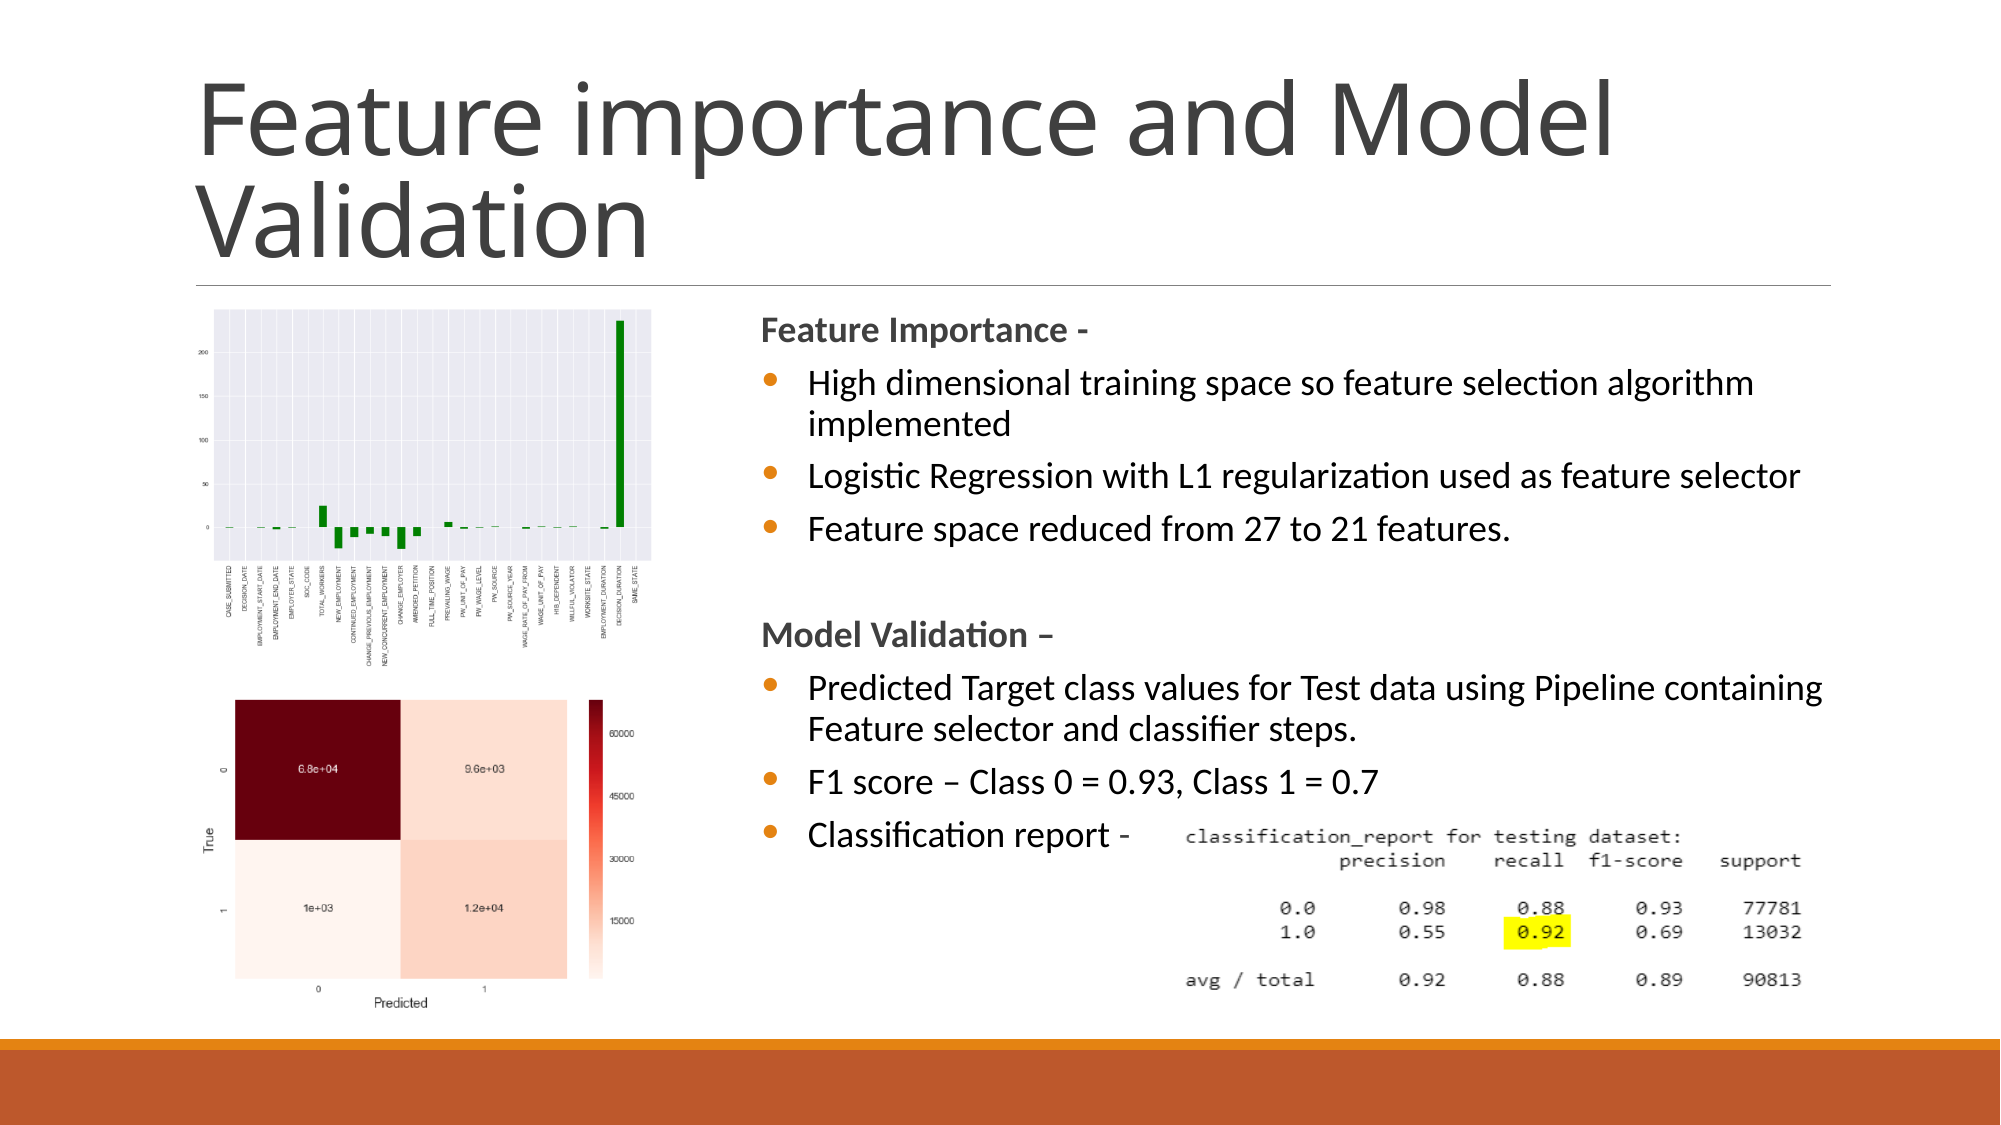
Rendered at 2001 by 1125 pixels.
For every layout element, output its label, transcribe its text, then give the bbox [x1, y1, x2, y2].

picture [179, 302, 673, 675]
picture [1155, 819, 1831, 1016]
text_box [0, 1038, 2000, 1051]
text_box Feature Importance - High dimensional training space so feature selection algorithm implemented Logistic Regression with L1 regularization used as feature selector Feature space reduced from 27 to 21 features. Model Validation – Predicted Target class values for Test data using Pipeline containing Feature selector and classifier steps. F1 score – Class 0 = 0.93, Class 1 = 0.7 Classification report - [761, 302, 1830, 963]
text_box [0, 1051, 2000, 1125]
picture [169, 691, 677, 1032]
title Feature importance and Model Validation [180, 47, 1830, 285]
